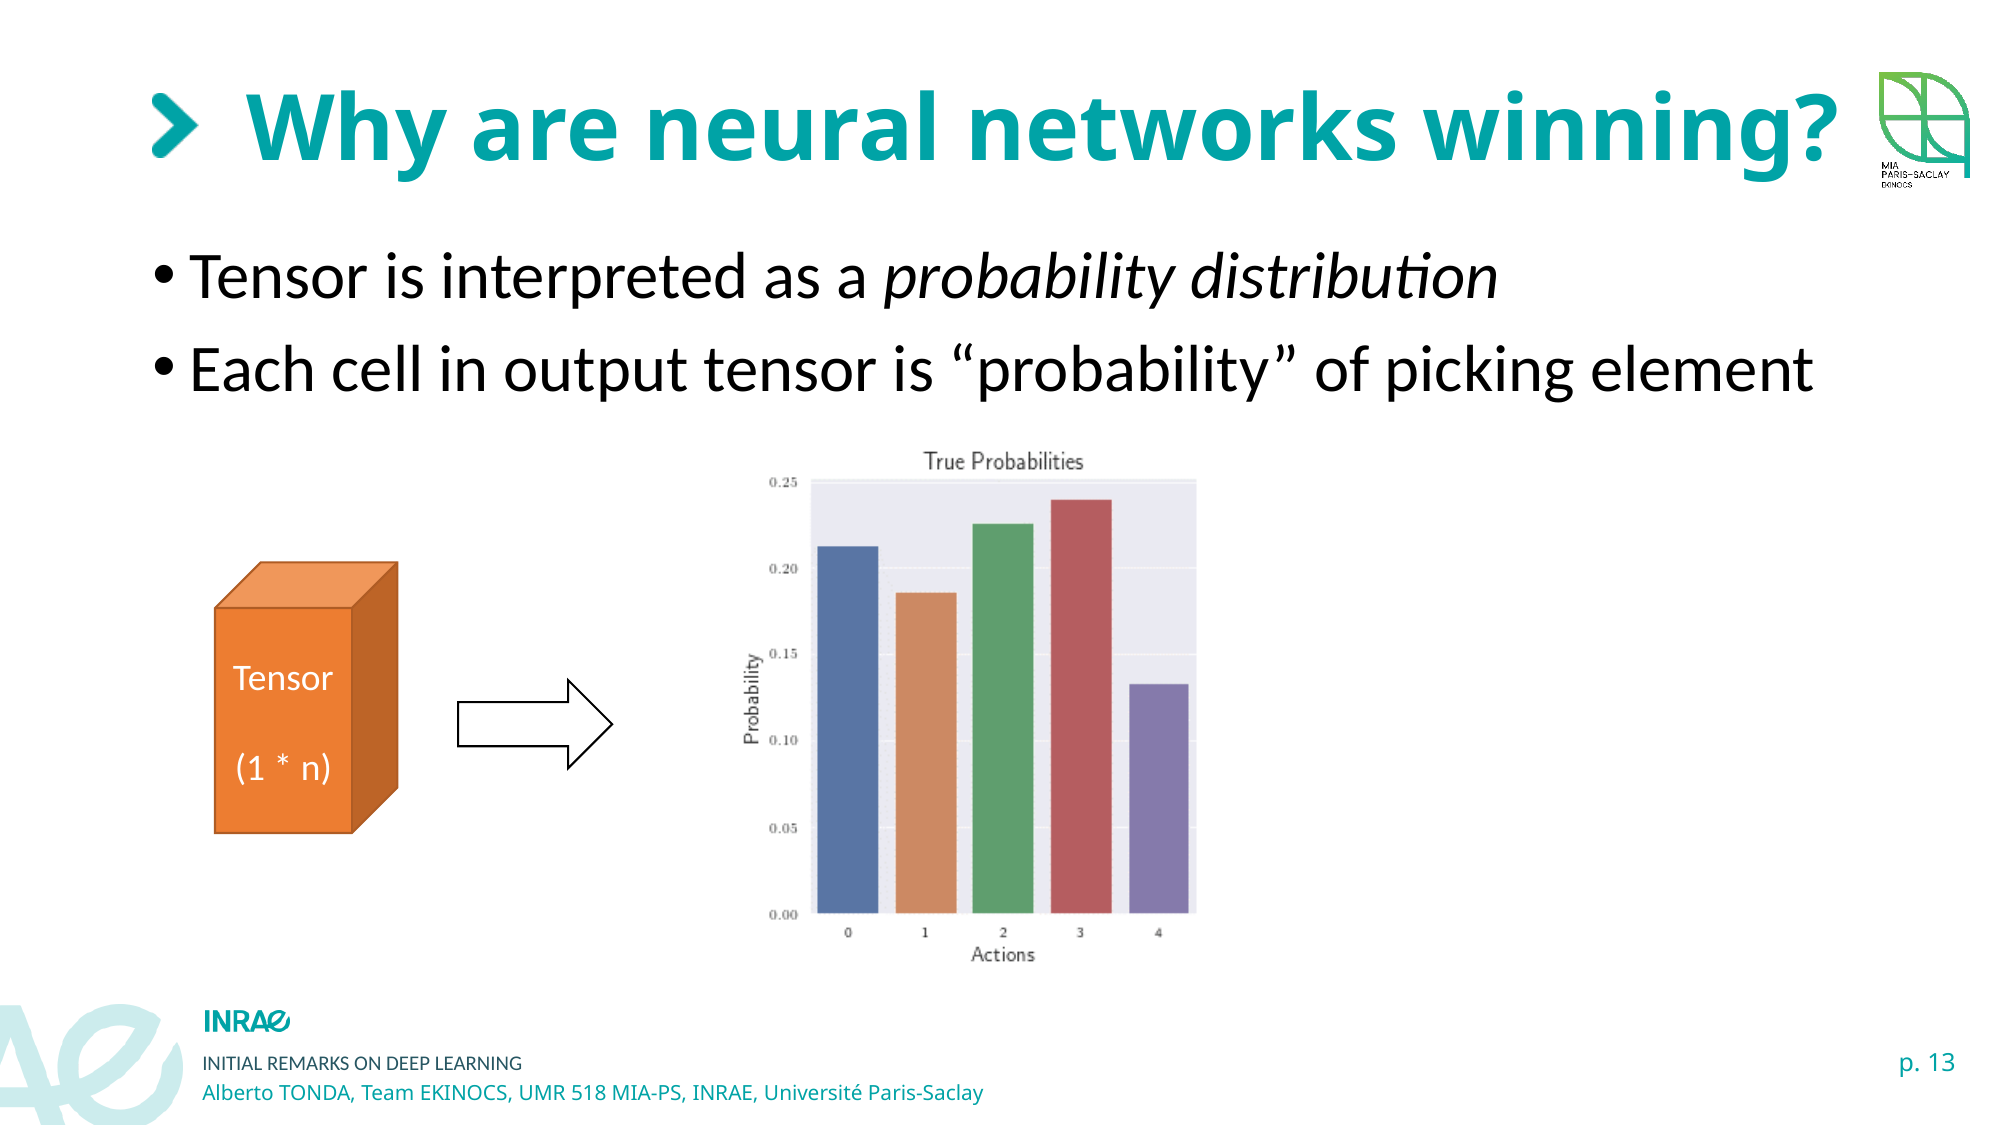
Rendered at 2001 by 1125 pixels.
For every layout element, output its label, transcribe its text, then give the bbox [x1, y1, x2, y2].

picture [0, 996, 329, 1125]
text_box Tensor (1 * n) [213, 561, 399, 835]
text_box [457, 677, 614, 771]
picture [733, 420, 1208, 976]
list Tensor is interpreted as a probability distribution Each cell in output tensor is “probability” of picking element [137, 233, 1863, 1001]
picture [152, 93, 200, 158]
picture [1862, 54, 1986, 205]
title Why are neural networks winning? [137, 59, 1863, 203]
